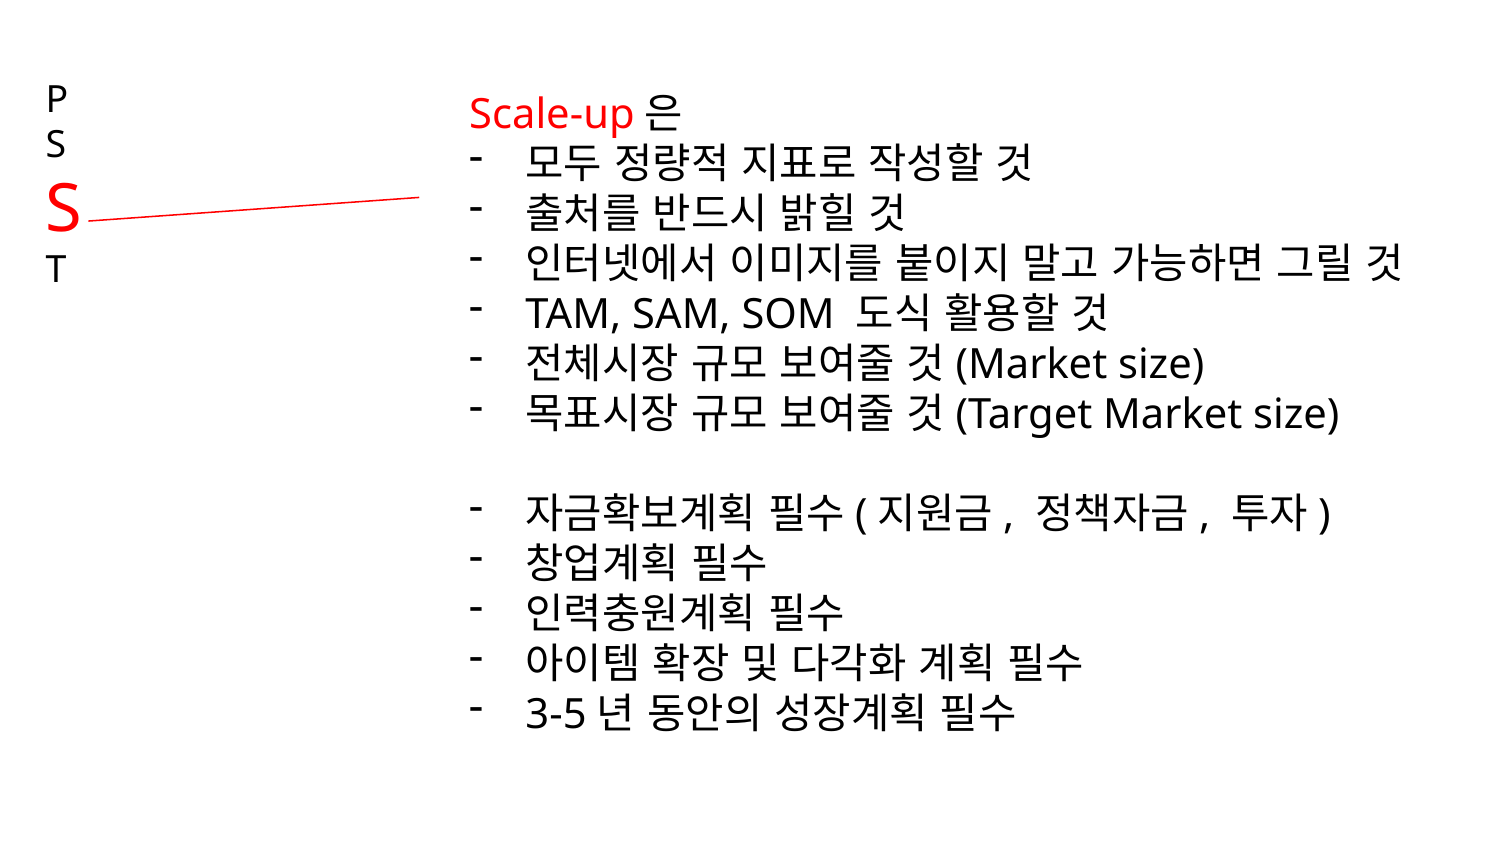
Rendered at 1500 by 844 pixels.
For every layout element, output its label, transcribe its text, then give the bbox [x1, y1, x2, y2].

text_box Scale-up은 모두 정량적 지표로 작성할 것 출처를 반드시 밝힐 것 인터넷에서 이미지를 붙이지 말고 가능하면 그릴 것 TAM, SAM, SOM 도식 활용할 것 전체시장 규모 보여줄 것(Market size) 목표시장 규모 보여줄 것(Target Market size) 자금확보계획 필수(지원금, 정책자금, 투자) 창업계획 필수 인력충원계획 필수 아이템 확장 및 다각화 계획 필수 3-5년 동안의 성장계획 필수 [454, 79, 1420, 745]
text_box P S S T [30, 67, 98, 298]
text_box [88, 197, 420, 222]
